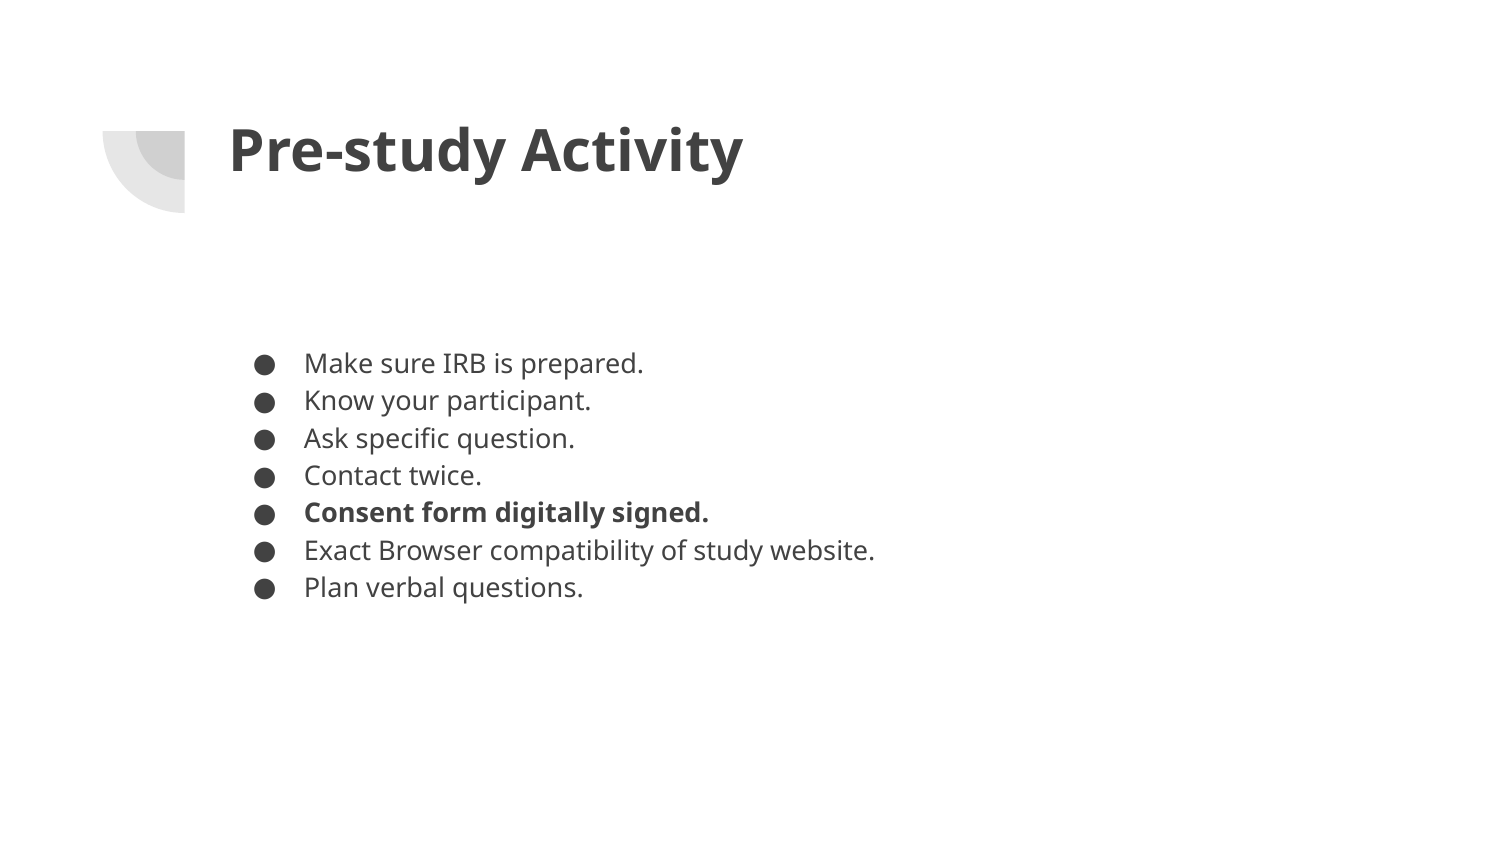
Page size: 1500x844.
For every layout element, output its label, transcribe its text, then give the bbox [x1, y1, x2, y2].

list Make sure IRB is prepared. Know your participant. Ask specific question. Contact twice. Consent form digitally signed. Exact Browser compatibility of study website. Plan verbal questions. [213, 326, 1368, 744]
title Pre-study Activity [213, 98, 1368, 263]
